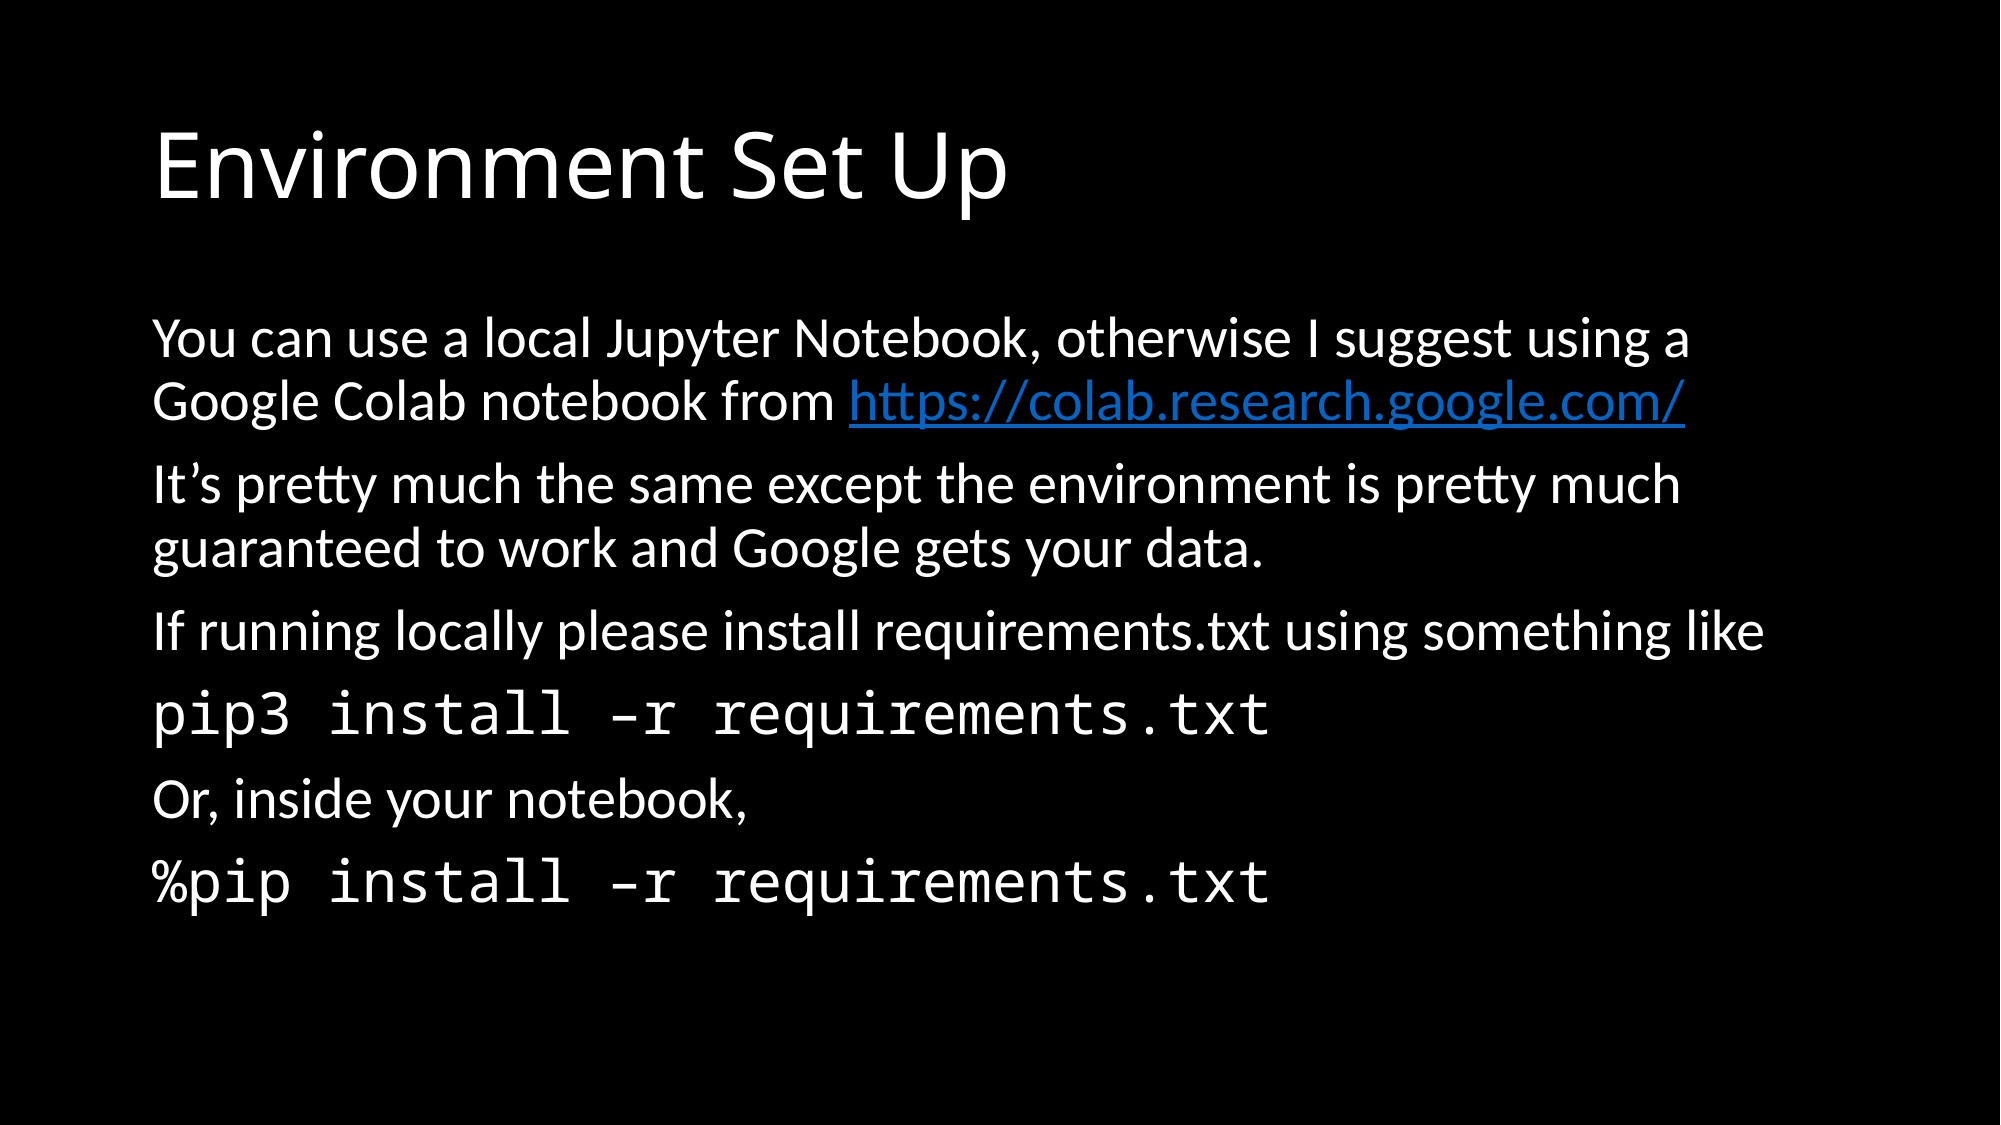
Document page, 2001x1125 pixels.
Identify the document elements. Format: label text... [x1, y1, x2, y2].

list You can use a local Jupyter Notebook, otherwise I suggest using a Google Colab notebook from https://colab.research.google.com/ It’s pretty much the same except the environment is pretty much guaranteed to work and Google gets your data. If running locally please install requirements.txt using something like pip3 install –r requirements.txt Or, inside your notebook, %pip install –r requirements.txt [137, 299, 1863, 1014]
title Environment Set Up [137, 59, 1863, 278]
